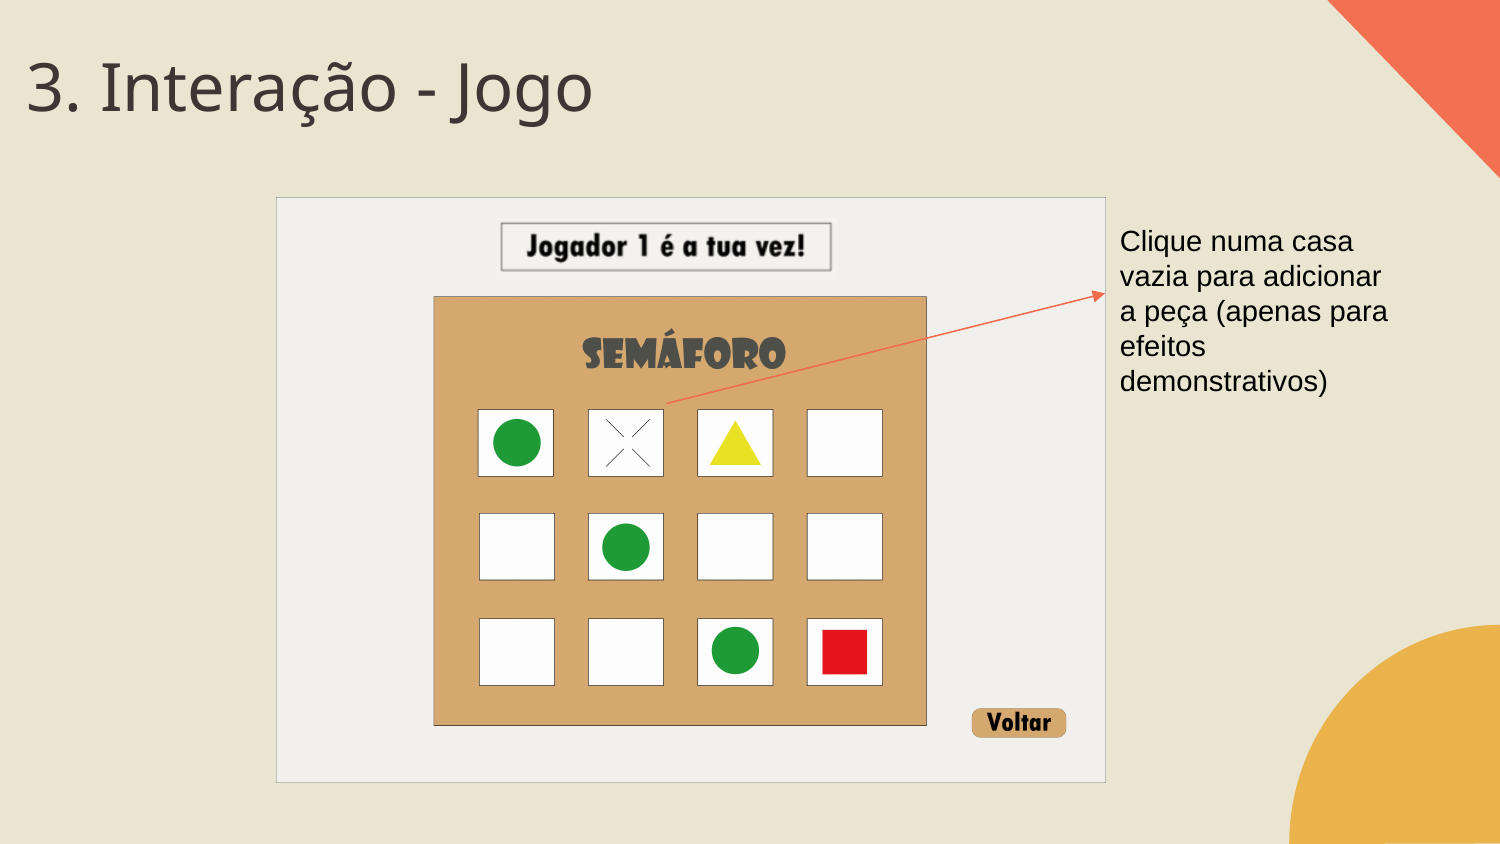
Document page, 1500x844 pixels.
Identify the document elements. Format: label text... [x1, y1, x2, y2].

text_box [666, 293, 1106, 404]
picture [276, 197, 1106, 784]
text_box Clique numa casa vazia para adicionar a peça (apenas para efeitos demonstrativos) [1110, 215, 1409, 405]
text_box 3. Interação - Jogo [0, 30, 623, 139]
